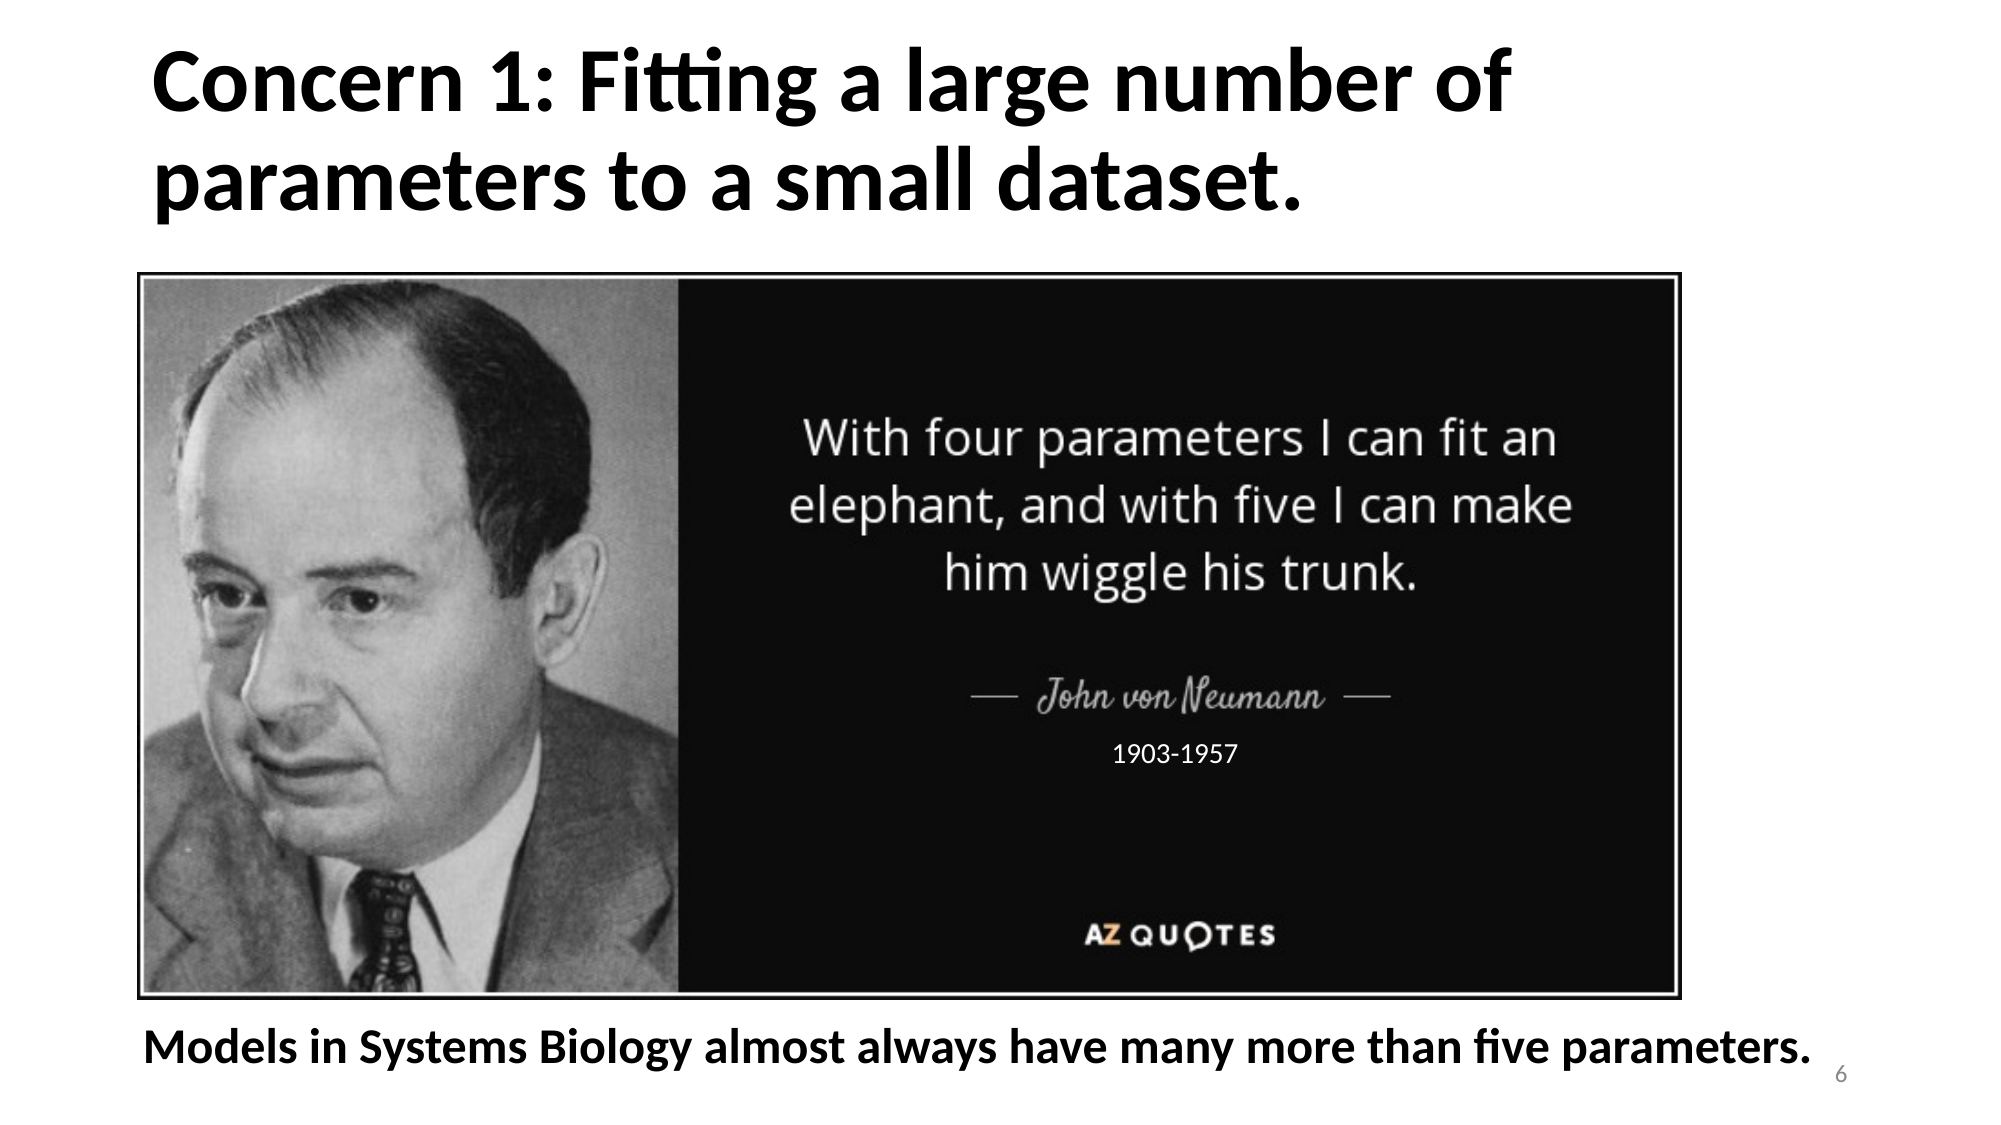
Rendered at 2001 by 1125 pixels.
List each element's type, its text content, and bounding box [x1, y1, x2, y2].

text_box Models in Systems Biology almost always have many more than five parameters. [127, 999, 1887, 1089]
slide_number 6 [1412, 1042, 1863, 1103]
picture [137, 272, 1682, 1000]
title Concern 1: Fitting a large number of parameters to a small dataset. [137, 22, 1863, 240]
